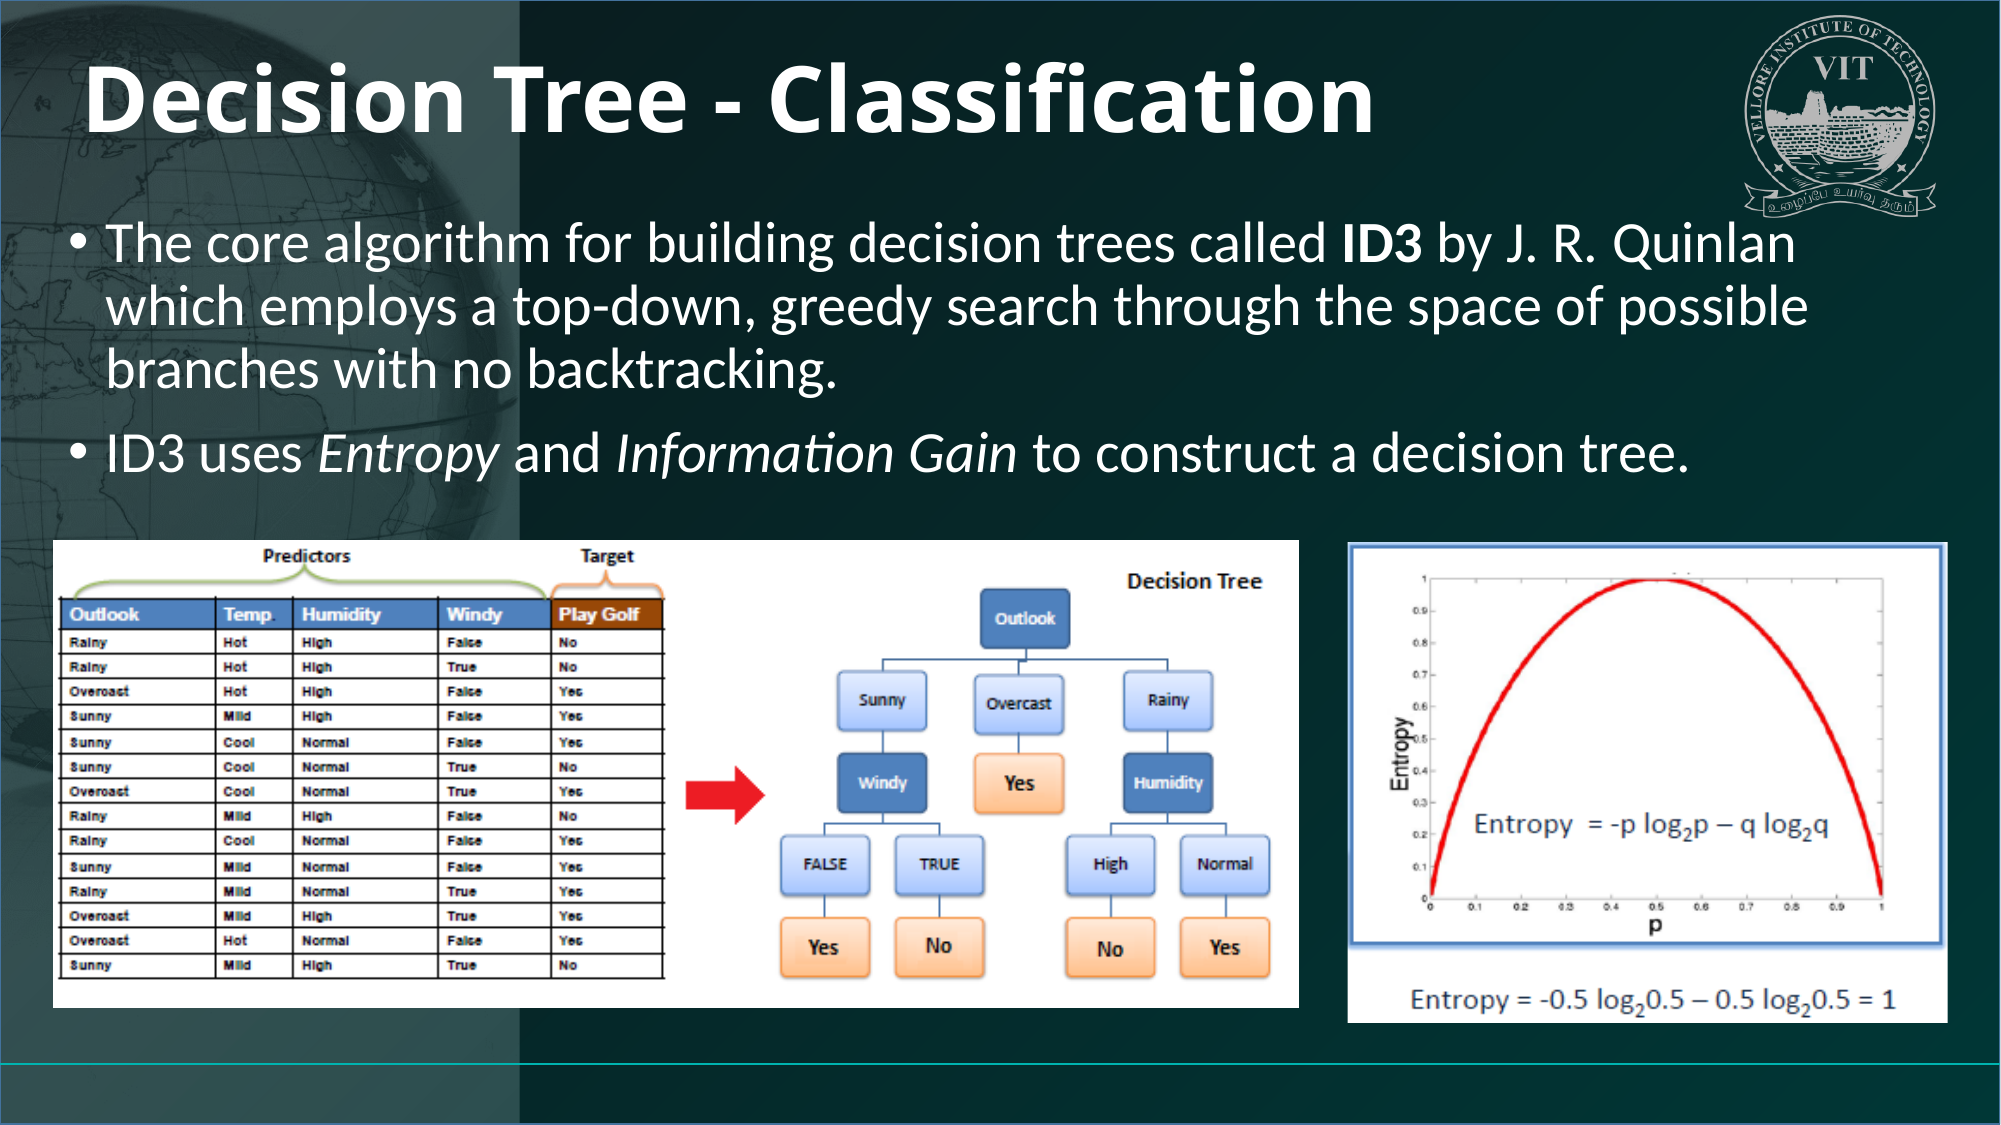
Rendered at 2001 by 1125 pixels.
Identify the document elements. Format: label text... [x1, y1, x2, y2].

picture [1347, 542, 1948, 1023]
list The core algorithm for building decision trees called ID3 by J. R. Quinlan which employs a top-down, greedy search through the space of possible branches with no backtracking. ID3 uses Entropy and Information Gain to construct a decision tree. [53, 204, 1948, 1014]
title Decision Tree - Classification [66, 1, 1716, 204]
picture [53, 540, 1299, 1008]
